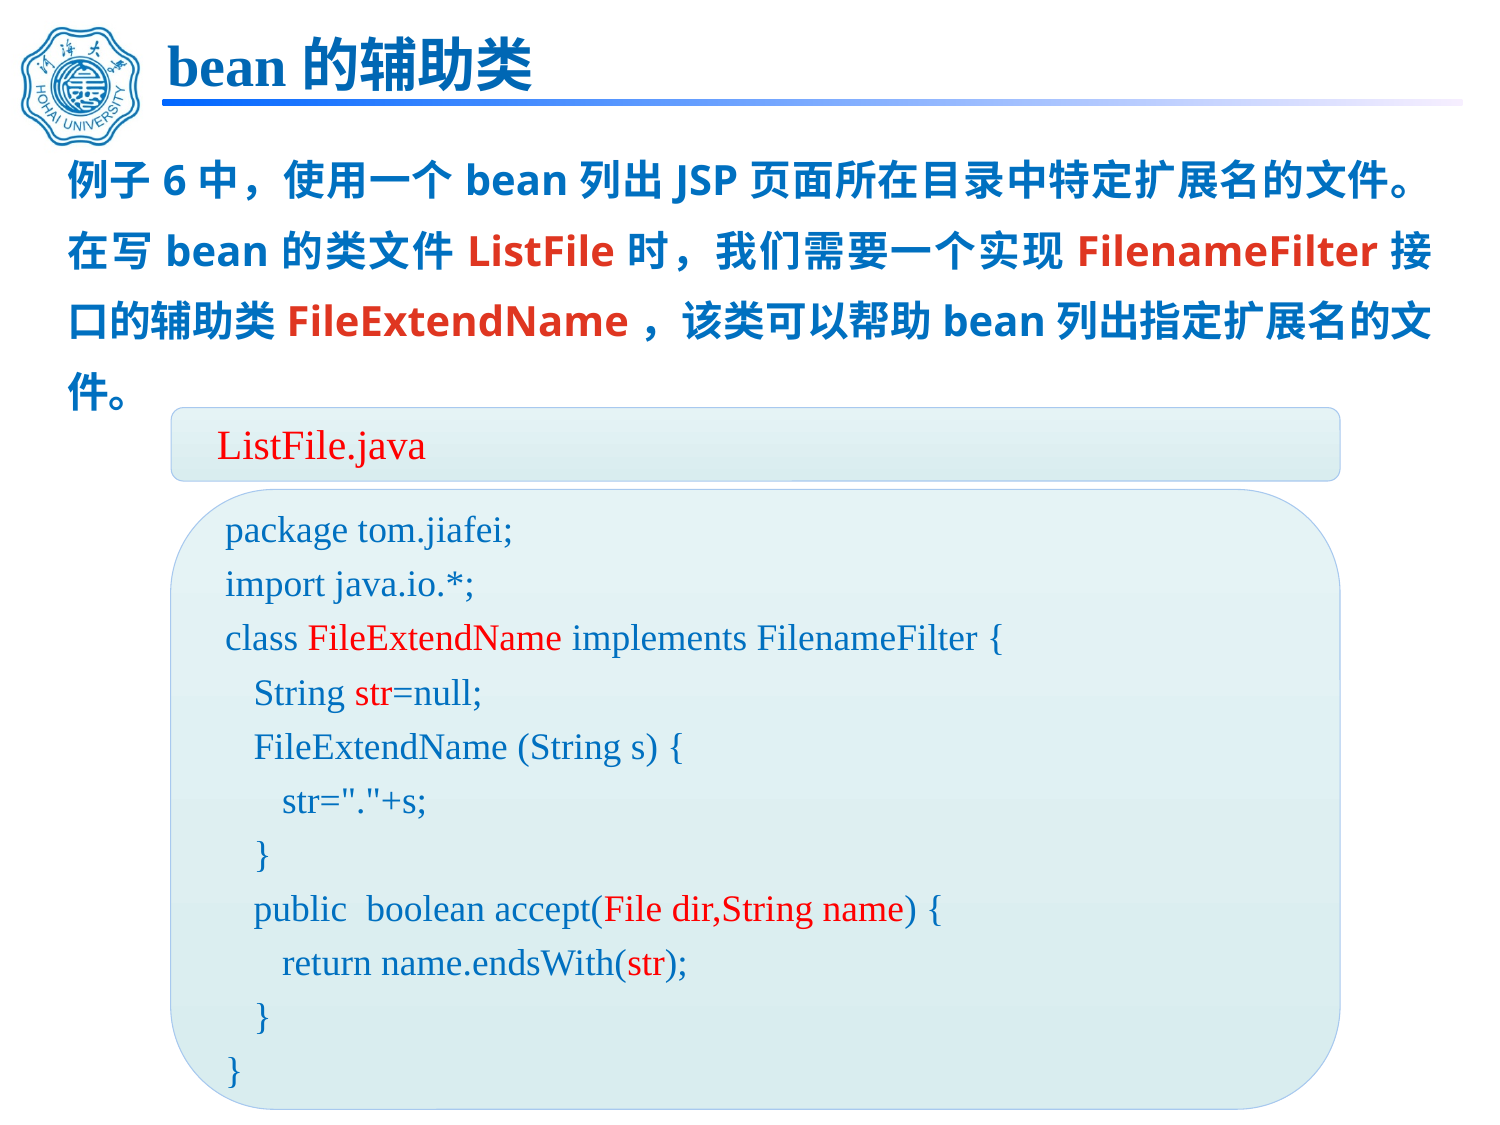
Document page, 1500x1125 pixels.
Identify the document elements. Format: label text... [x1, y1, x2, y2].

text_box [162, 99, 1463, 106]
text_box 例子6中，使用一个bean列出JSP页面所在目录中特定扩展名的文件。在写bean的类文件ListFile时，我们需要一个实现FilenameFilter接口的辅助类FileExtendName，该类可以帮助bean列出指定扩展名的文件。 [52, 125, 1448, 424]
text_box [170, 407, 1341, 1110]
text_box bean的辅助类 [159, 20, 916, 105]
picture [0, 0, 159, 169]
